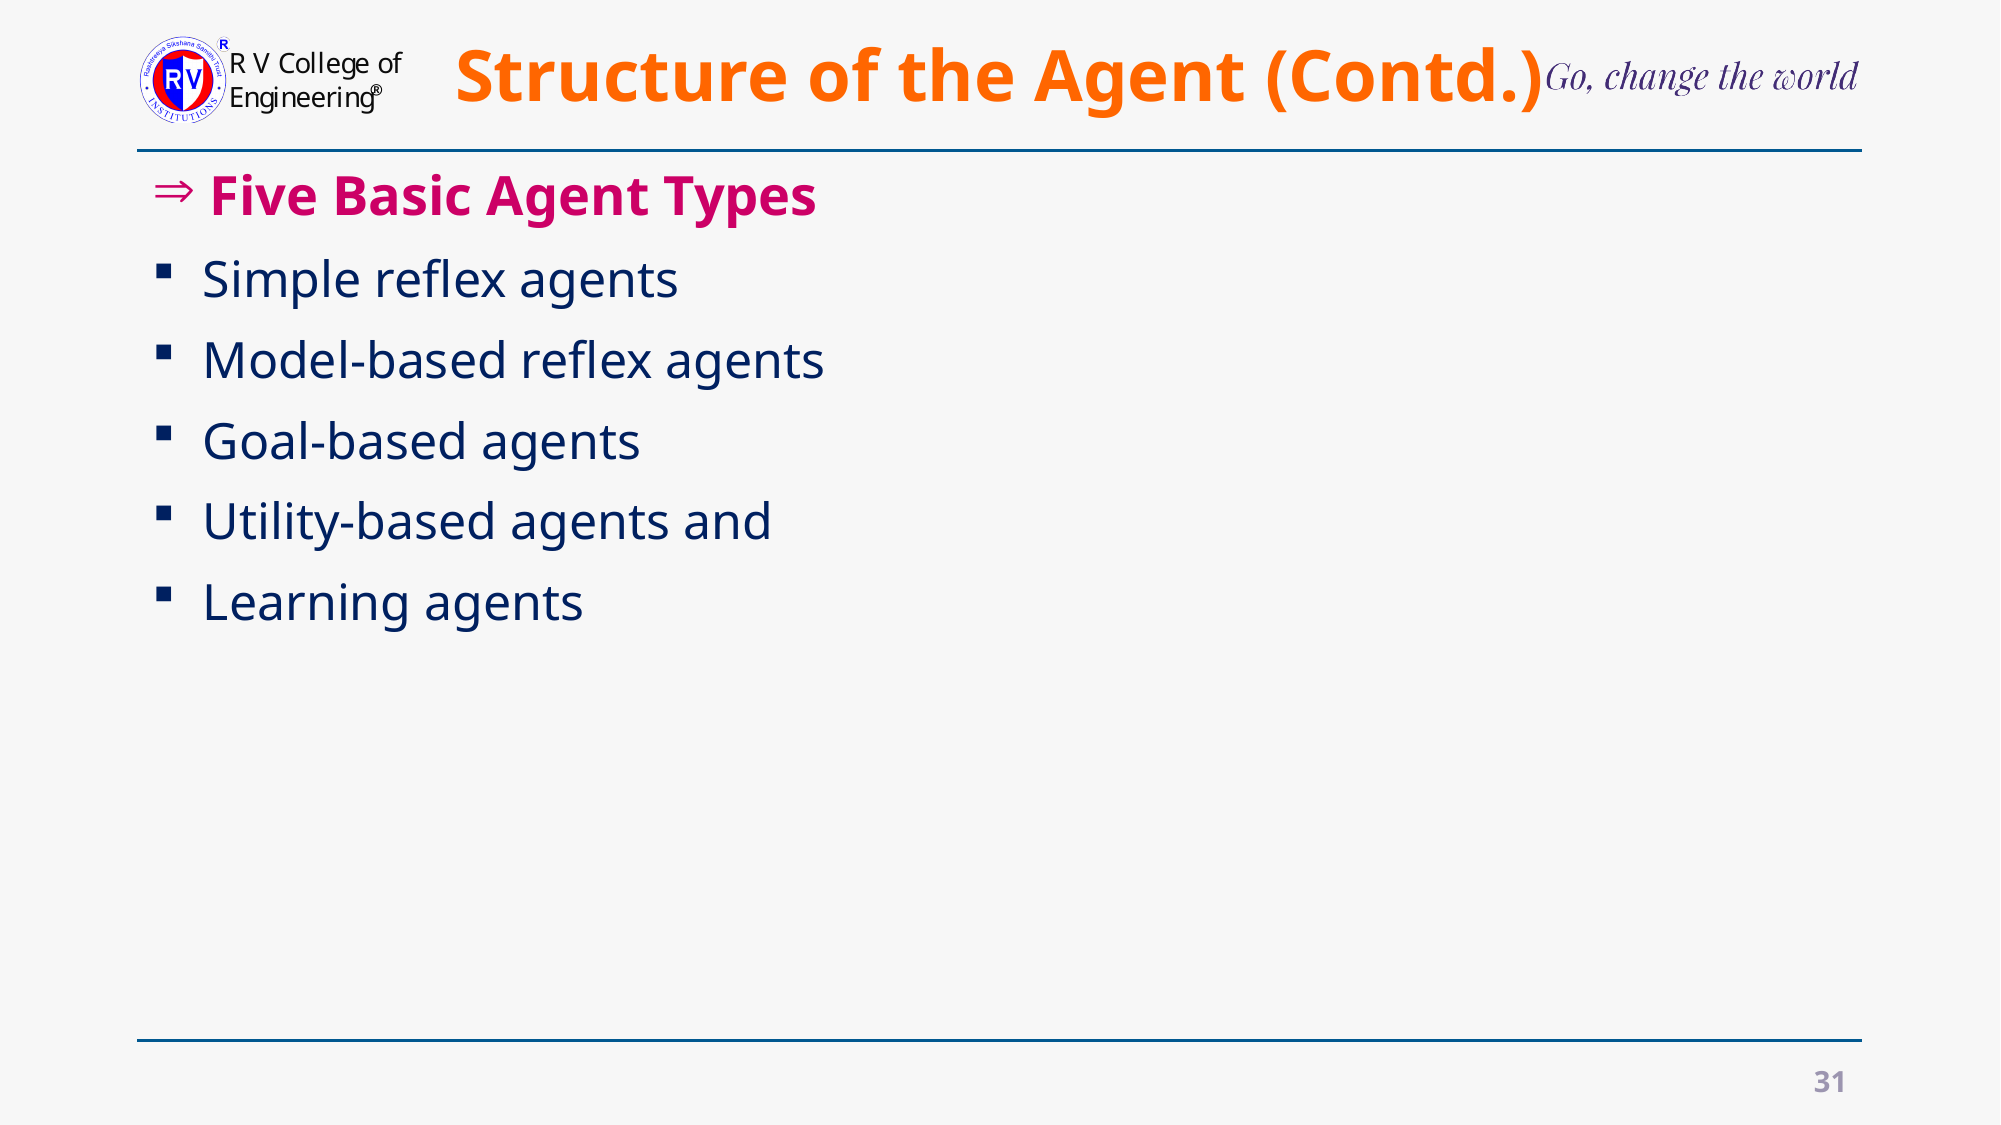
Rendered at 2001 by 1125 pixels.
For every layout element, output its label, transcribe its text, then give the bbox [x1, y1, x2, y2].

list Five Basic Agent Types Simple reflex agents Model-based reflex agents Goal-based agents Utility-based agents and Learning agents [137, 154, 1863, 1024]
title Structure of the Agent (Contd.) [137, 17, 1863, 140]
slide_number 31 [1721, 1051, 1863, 1116]
